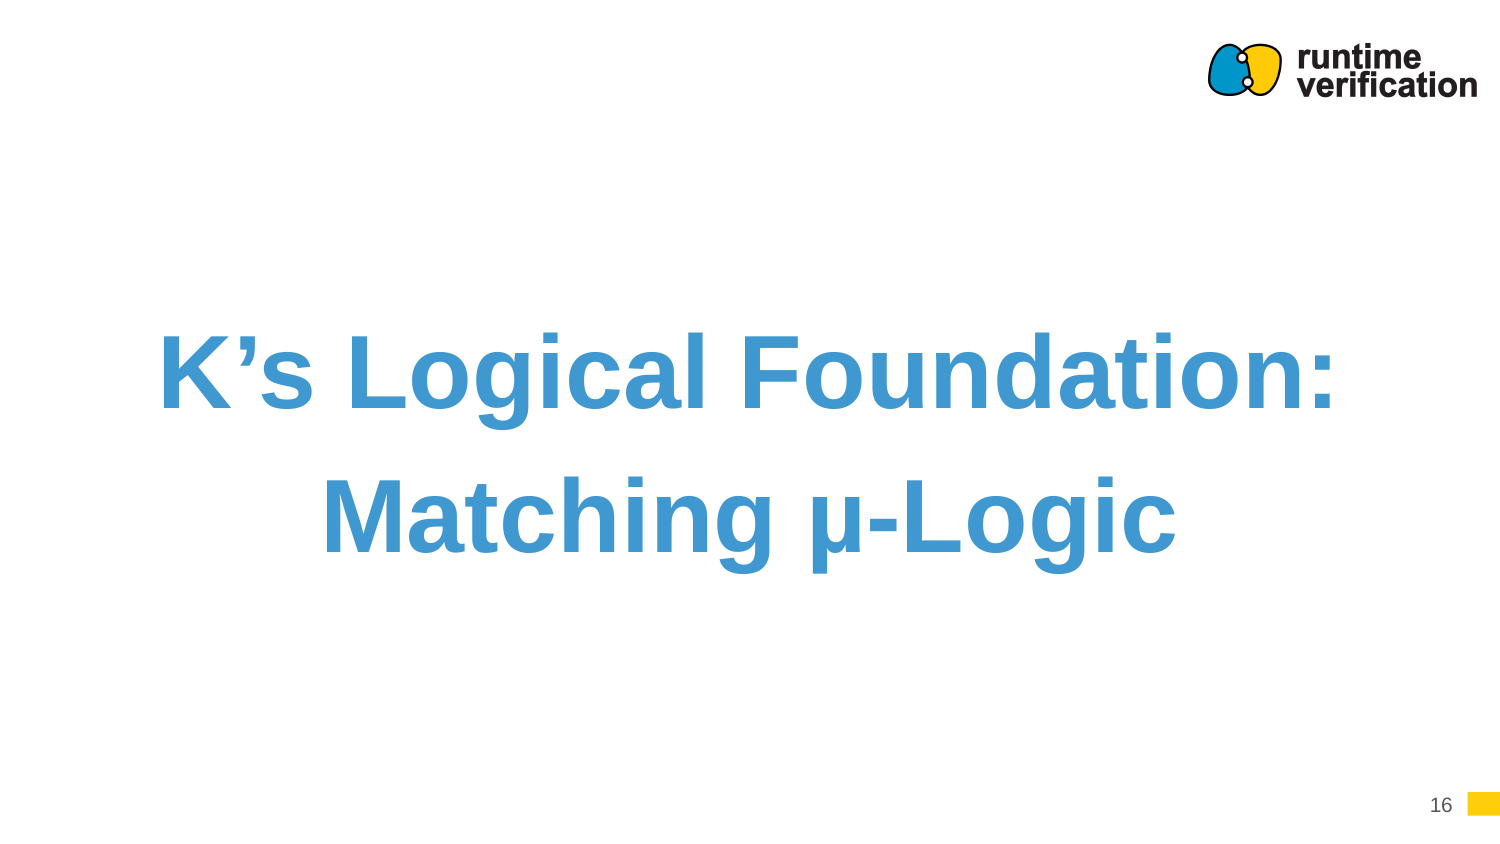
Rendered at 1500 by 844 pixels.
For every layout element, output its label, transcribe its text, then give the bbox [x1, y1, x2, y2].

picture [1207, 38, 1480, 110]
slide_number ‹#› [1409, 771, 1468, 837]
text_box [1468, 792, 1500, 816]
text_box K’s Logical Foundation: Matching µ-Logic [127, 270, 1373, 589]
